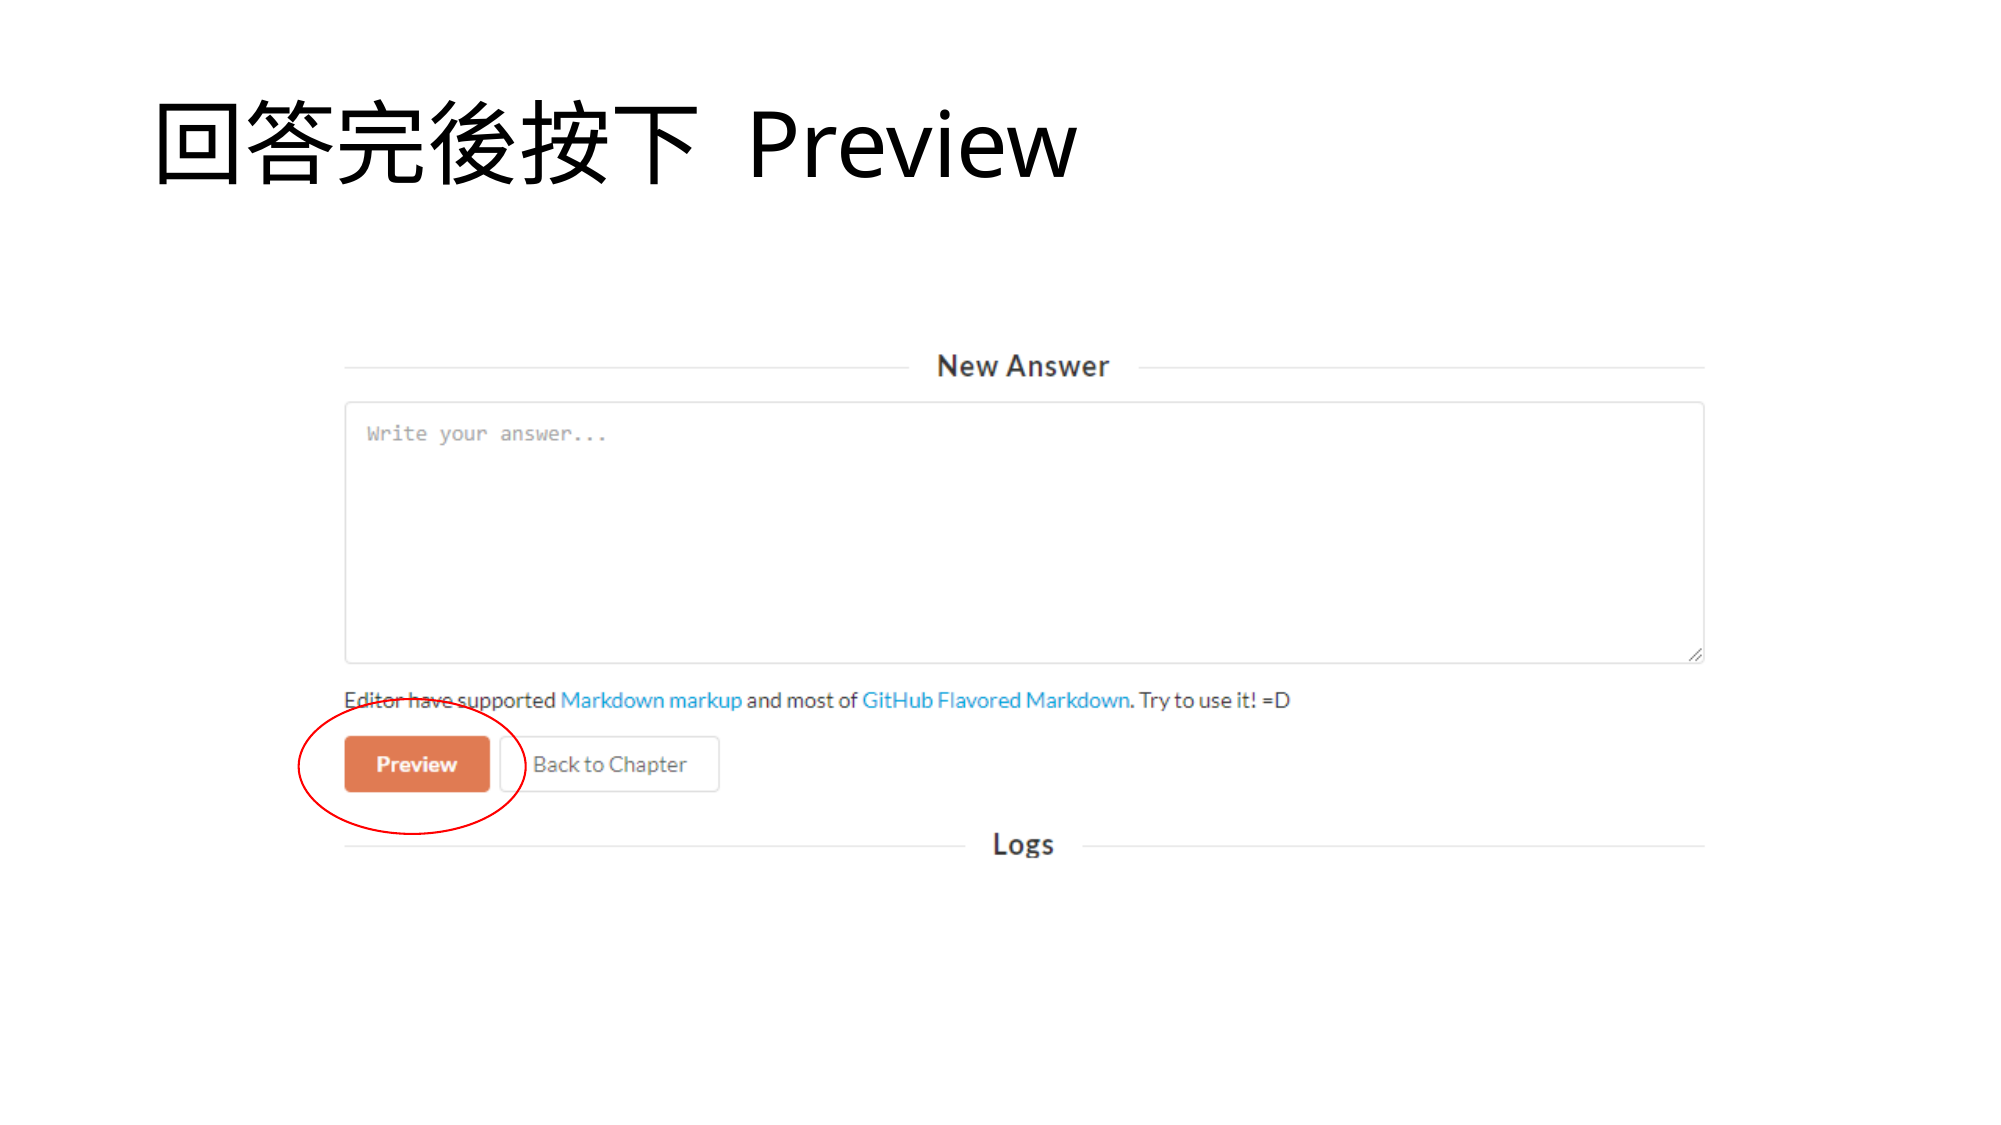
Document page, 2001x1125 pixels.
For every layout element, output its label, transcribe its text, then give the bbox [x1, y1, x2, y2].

picture [298, 336, 1741, 891]
title 回答完後按下 Preview [137, 39, 1863, 257]
